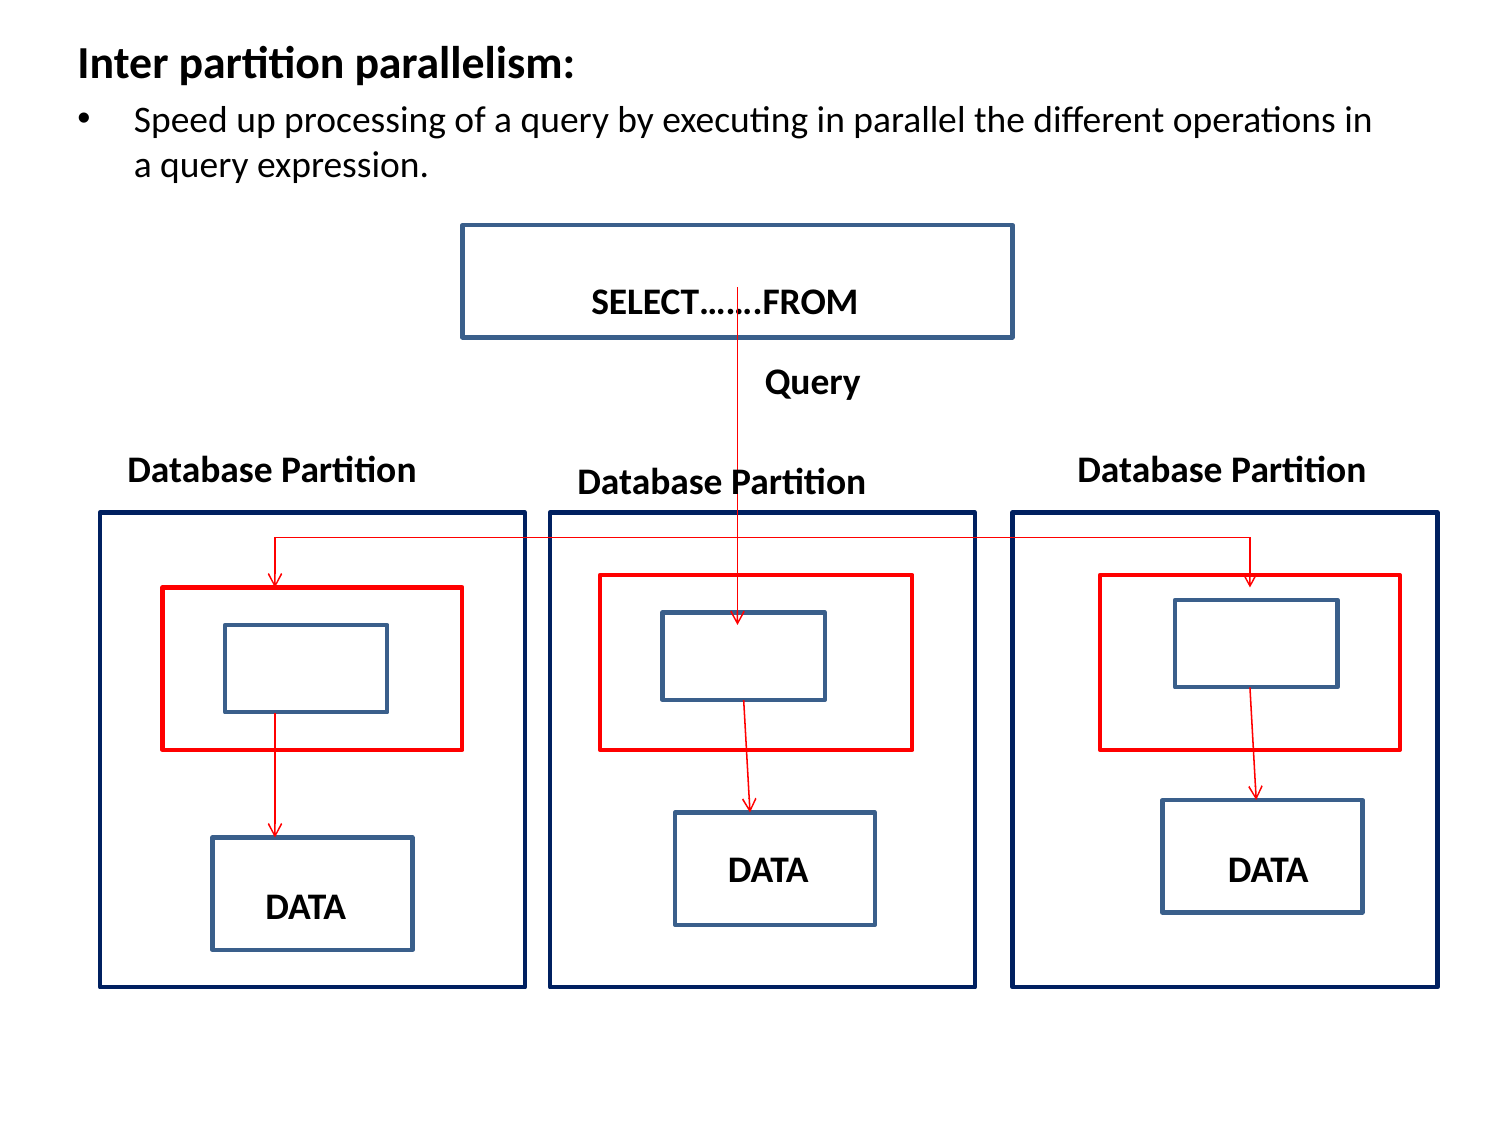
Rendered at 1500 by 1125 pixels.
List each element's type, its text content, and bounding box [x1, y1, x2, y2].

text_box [743, 699, 751, 813]
text_box [1160, 798, 1365, 915]
text_box DATA [1213, 837, 1324, 943]
list Inter partition parallelism: Speed up processing of a query by executing in parallel the different operations in a query expression. [62, 24, 1413, 1100]
text_box [548, 546, 977, 989]
text_box [98, 510, 527, 989]
text_box Database Partition [112, 437, 475, 543]
text_box [548, 510, 733, 536]
text_box DATA [250, 874, 362, 935]
text_box Query [749, 349, 988, 410]
text_box [660, 610, 827, 702]
text_box Database Partition [1062, 437, 1400, 543]
text_box [210, 835, 415, 952]
text_box [741, 510, 977, 536]
text_box [598, 573, 739, 752]
text_box Database Partition [741, 449, 888, 510]
text_box [1173, 598, 1340, 689]
text_box Database Partition [562, 449, 733, 510]
text_box [460, 223, 1015, 340]
text_box [673, 810, 877, 927]
text_box [223, 623, 389, 714]
text_box DATA [713, 837, 824, 943]
text_box [741, 573, 914, 752]
text_box [160, 585, 464, 752]
text_box [1098, 573, 1402, 752]
text_box [1010, 510, 1440, 989]
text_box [1249, 687, 1257, 801]
